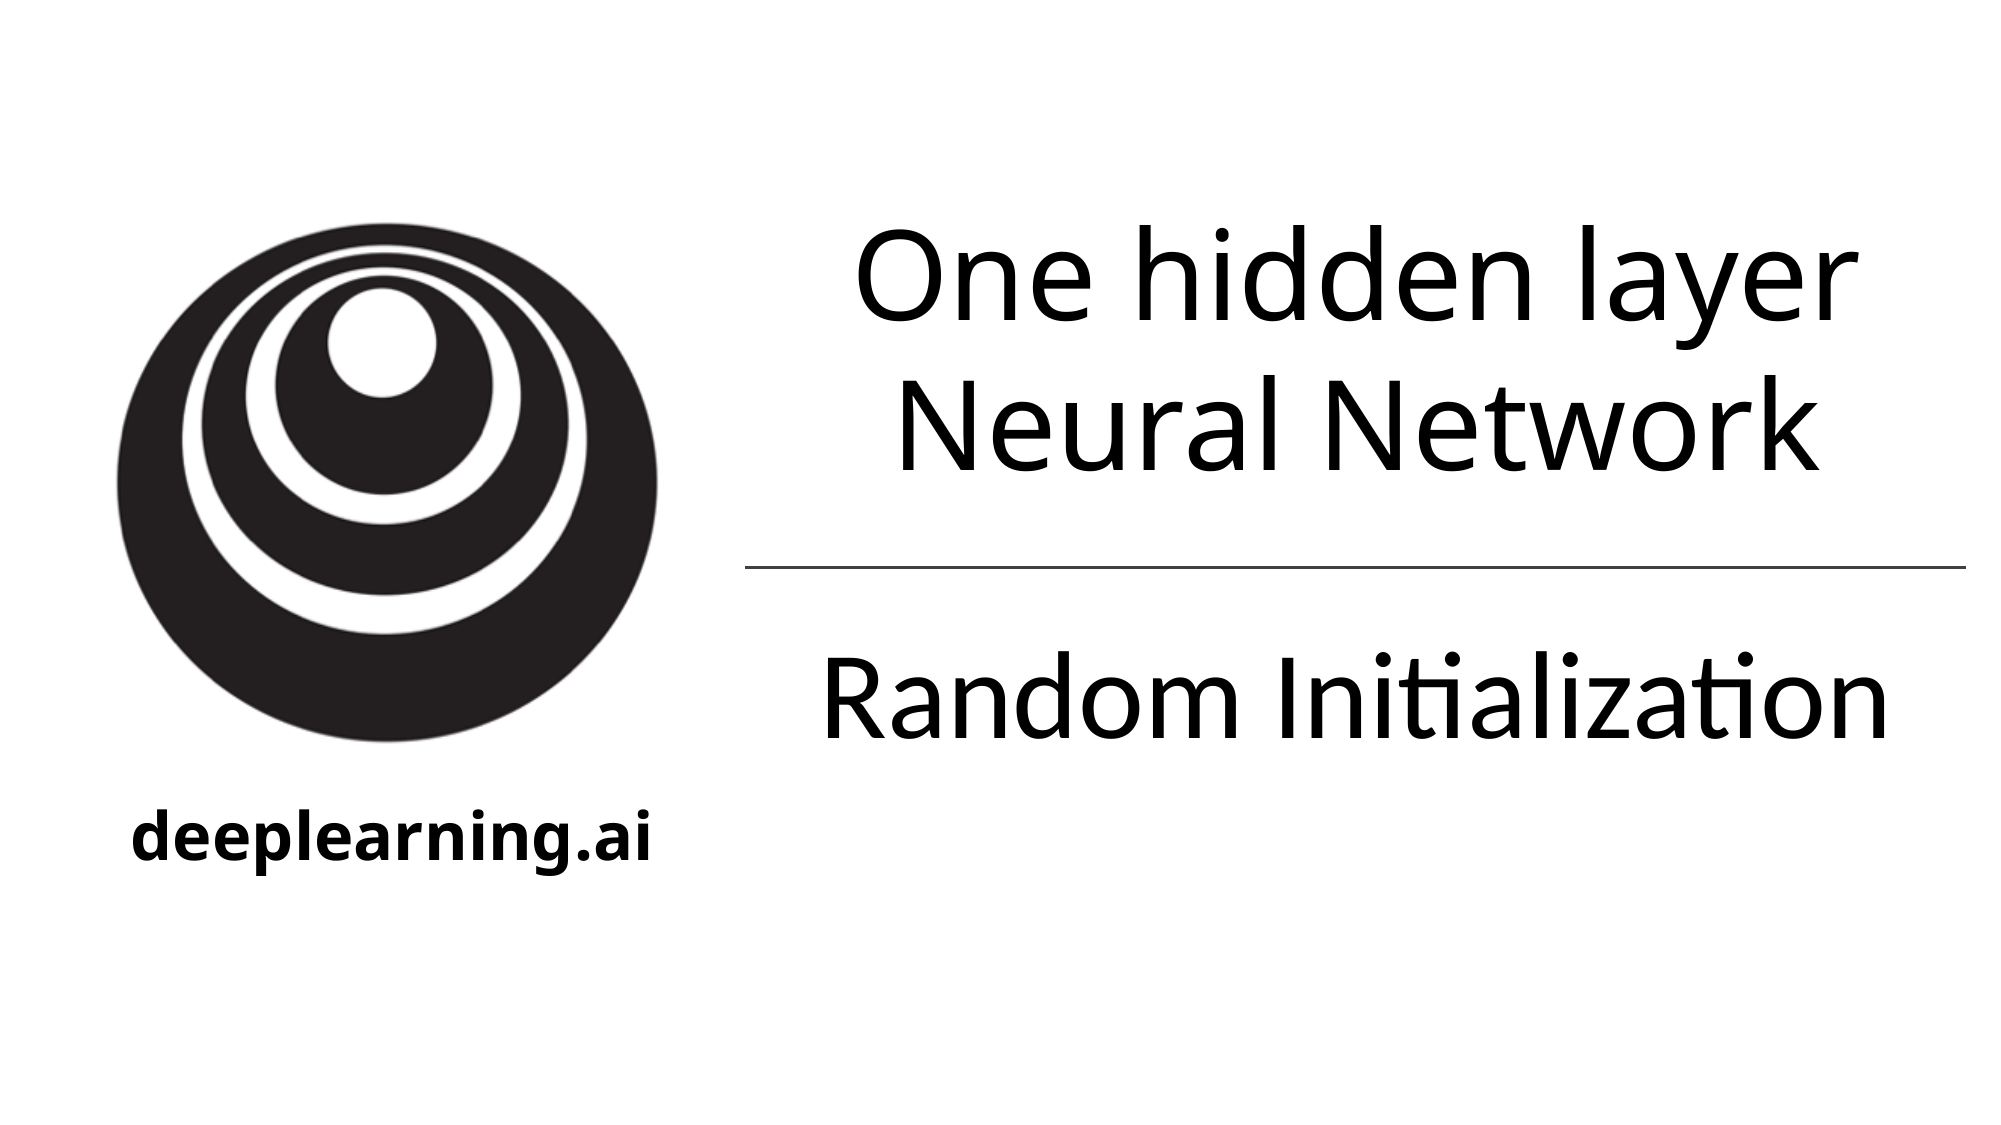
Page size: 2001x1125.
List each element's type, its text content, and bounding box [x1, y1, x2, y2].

picture [77, 186, 708, 797]
text_box Random Initialization [804, 605, 1909, 921]
text_box One hidden layer Neural Network [759, 188, 1954, 503]
